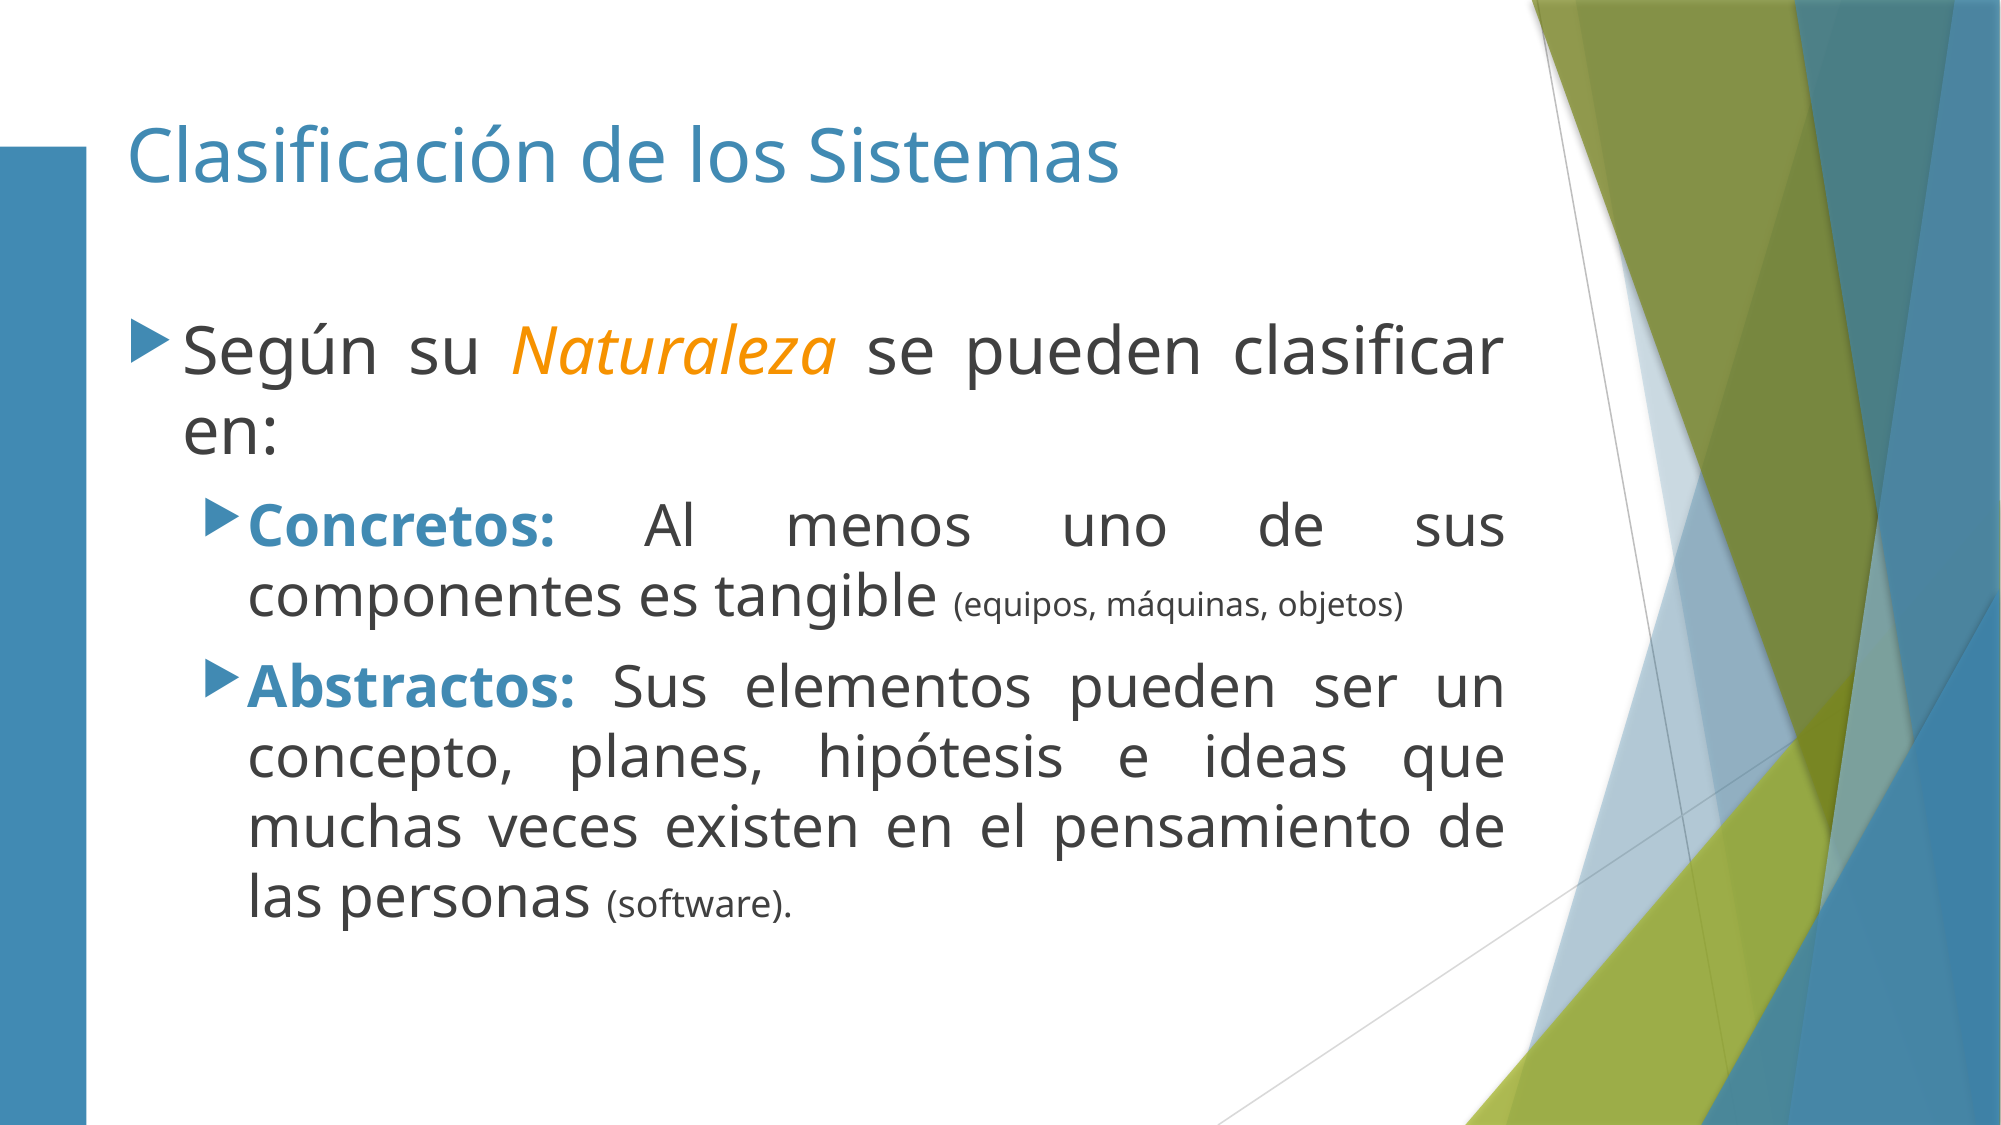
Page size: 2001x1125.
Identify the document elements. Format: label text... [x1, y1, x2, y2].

list Según su Naturaleza se pueden clasificar en: Concretos: Al menos uno de sus componentes es tangible (equipos, máquinas, objetos) Abstractos: Sus elementos pueden ser un concepto, planes, hipótesis e ideas que muchas veces existen en el pensamiento de las personas (software). [111, 299, 1522, 992]
title Clasificación de los Sistemas [111, 99, 1522, 299]
